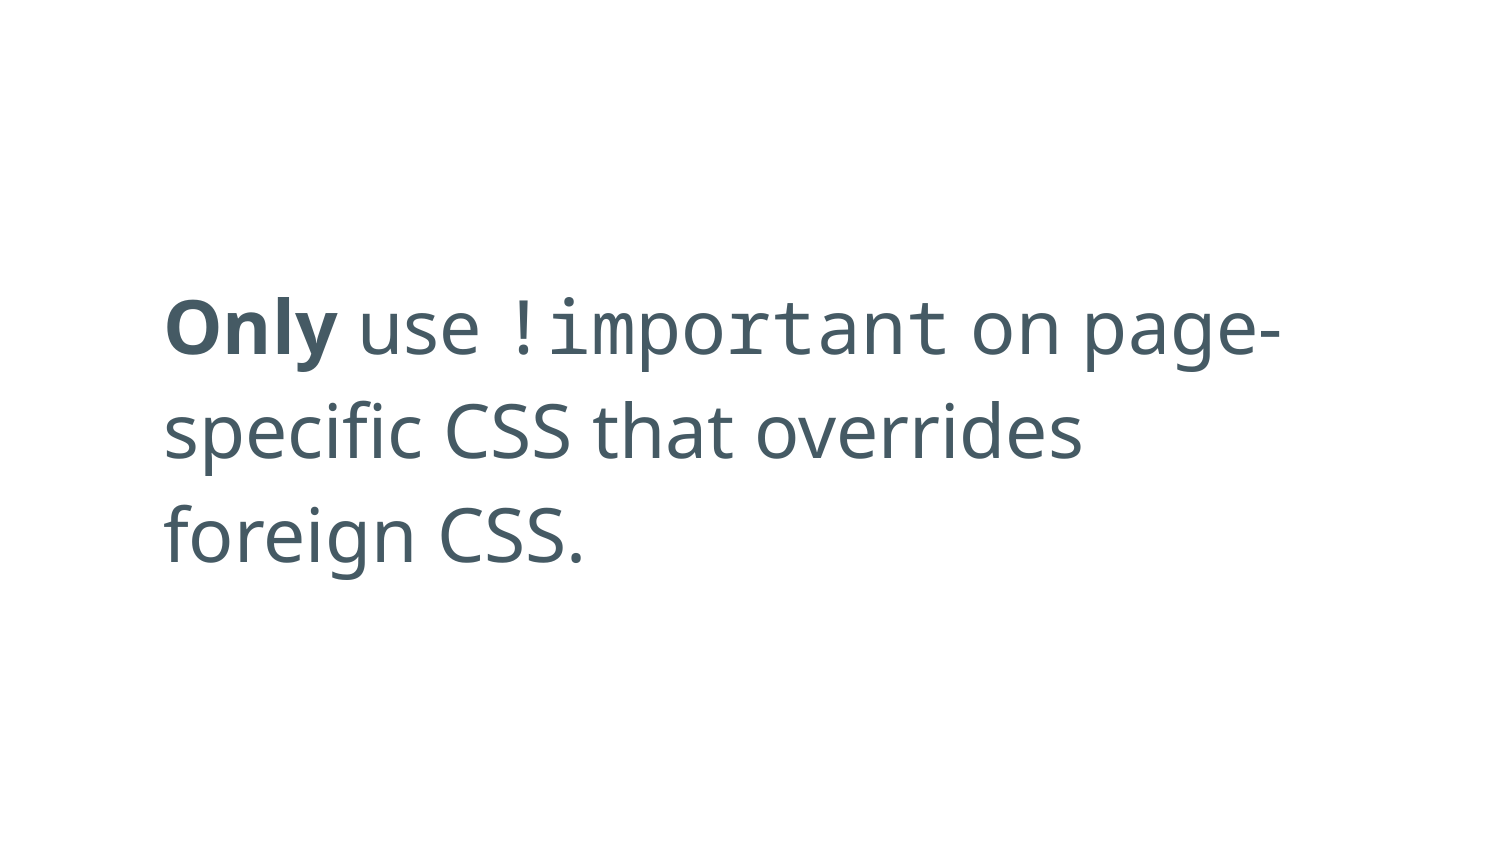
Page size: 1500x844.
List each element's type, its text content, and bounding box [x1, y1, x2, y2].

text_box Only use !important on page-specific CSS that overrides foreign CSS. [148, 190, 1352, 654]
